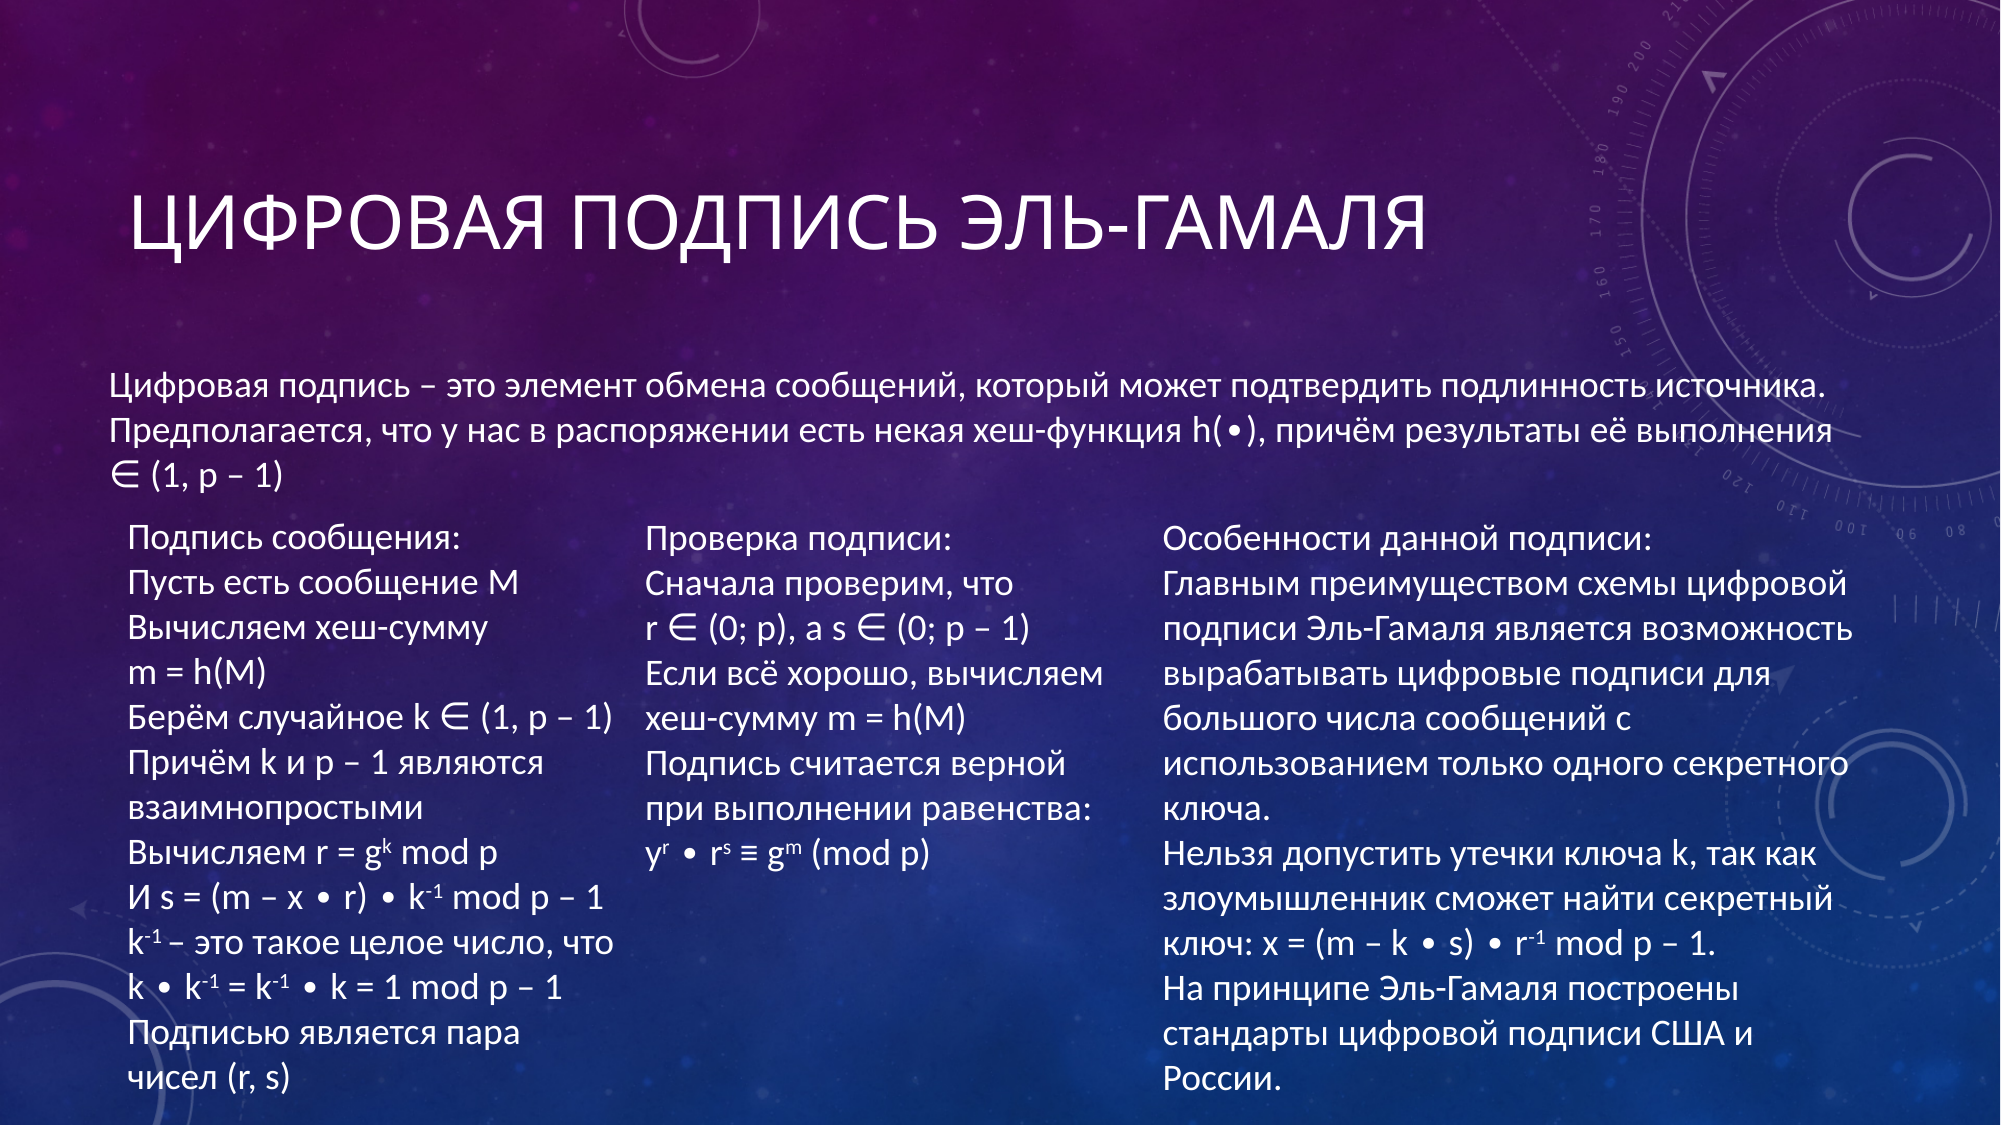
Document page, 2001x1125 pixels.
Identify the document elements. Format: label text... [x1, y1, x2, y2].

picture [0, 0, 2001, 1125]
text_box Особенности данной подписи: Главным преимуществом схемы цифровой подписи Эль-Гамаля является возможность вырабатывать цифровые подписи для большого числа сообщений с использованием только одного секретного ключа. Нельзя допустить утечки ключа k, так как злоумышленник сможет найти секретный ключ: x = (m – k ∙ s) ∙ r-1 mod p – 1. На принципе Эль-Гамаля построены стандарты цифровой подписи США и России. [1147, 505, 1888, 1106]
title Цифровая подпись Эль-Гамаля [112, 99, 1775, 339]
text_box Подпись сообщения: Пусть есть сообщение M Вычисляем хеш-сумму m = h(M) Берём случайное k ∈ (1, p – 1) Причём k и p – 1 являются взаимнопростыми Вычисляем r = gk mod p И s = (m – x ∙ r) ∙ k-1 mod p – 1 k-1 – это такое целое число, что k ∙ k-1 = k-1 ∙ k = 1 mod p – 1 Подписью является пара чисел (r, s) [112, 504, 631, 1105]
text_box Проверка подписи: Сначала проверим, что r ∈ (0; p), а s ∈ (0; p – 1) Если всё хорошо, вычисляем хеш-сумму m = h(M) Подпись считается верной при выполнении равенства: yr ∙ rs ≡ gm (mod p) [630, 505, 1147, 881]
text_box Цифровая подпись – это элемент обмена сообщений, который может подтвердить подлинность источника. Предполагается, что у нас в распоряжении есть некая хеш-функция h(∙), причём результаты её выполнения ∈ (1, p – 1) [94, 353, 1852, 503]
